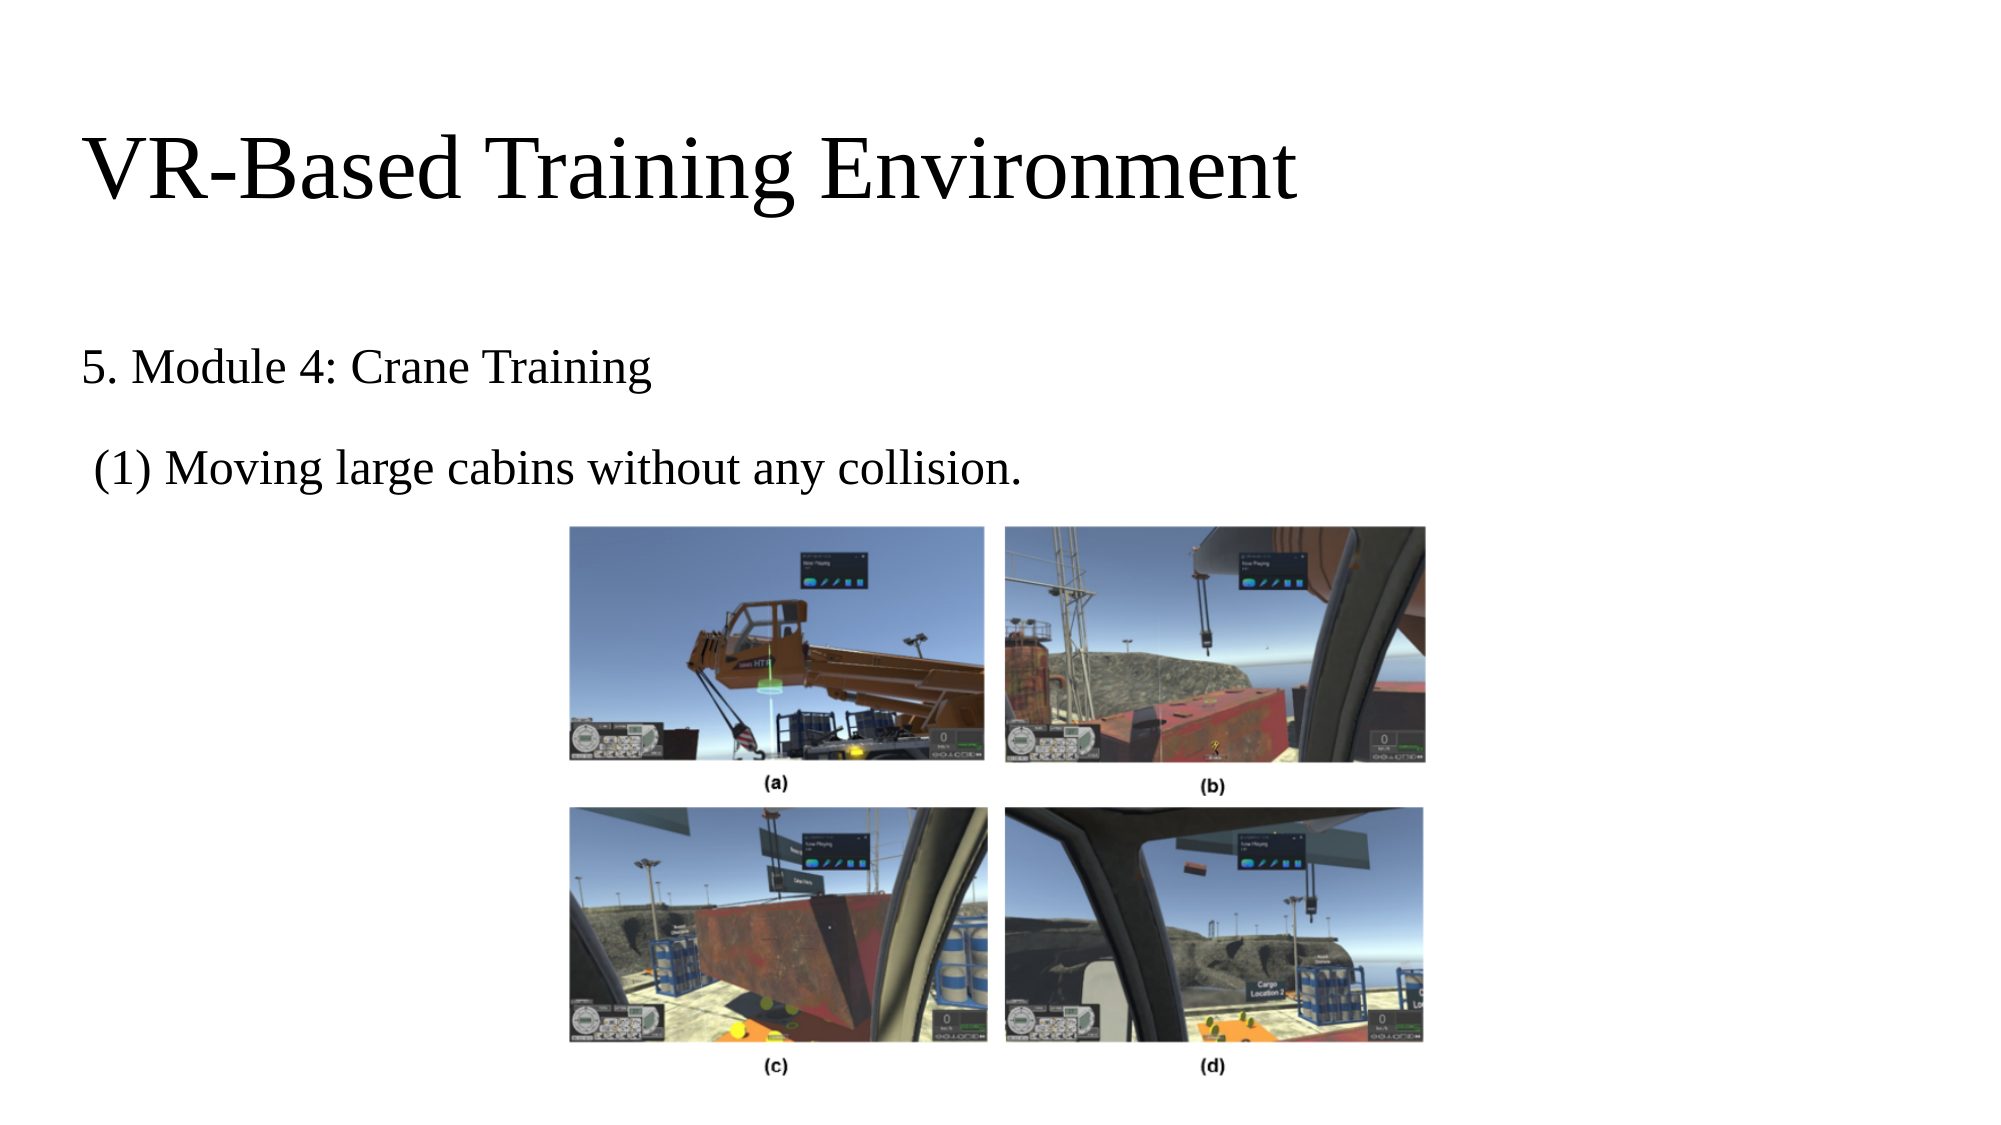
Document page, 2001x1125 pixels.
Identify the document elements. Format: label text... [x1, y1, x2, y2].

picture [558, 513, 1442, 1088]
title VR-Based Training Environment [65, 59, 1863, 278]
list 5. Module 4: Crane Training (1) Moving large cabins without any collision. [65, 296, 1934, 1011]
